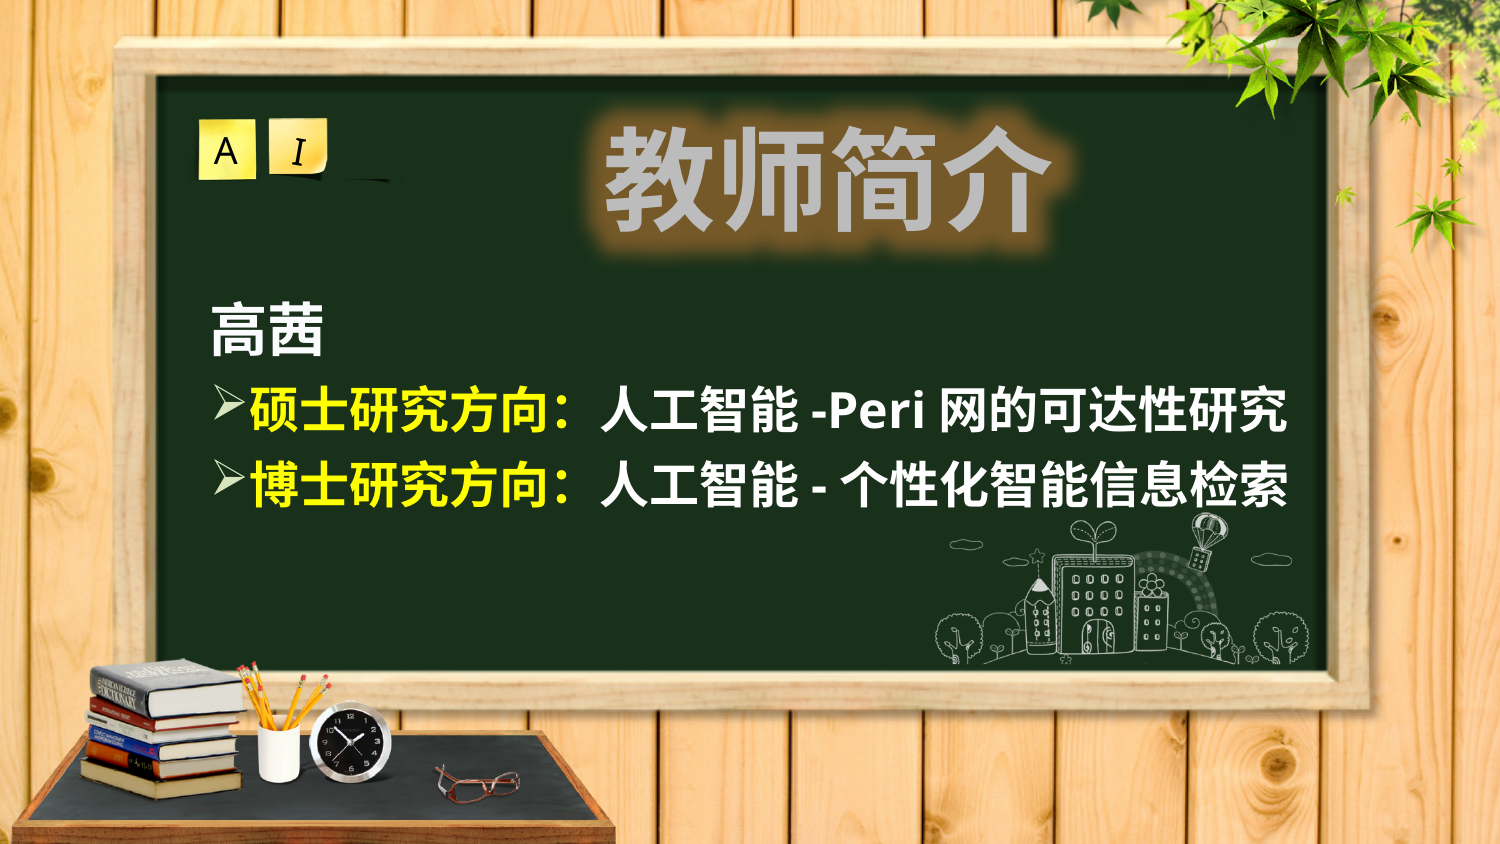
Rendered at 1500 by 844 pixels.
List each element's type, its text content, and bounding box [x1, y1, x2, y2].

text_box 高茜 硕士研究方向：人工智能-Peri网的可达性研究 博士研究方向：人工智能-个性化智能信息检索 [194, 268, 1329, 521]
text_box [123, 78, 404, 218]
text_box 教师简介 [455, 138, 1035, 218]
picture [0, 0, 1500, 844]
